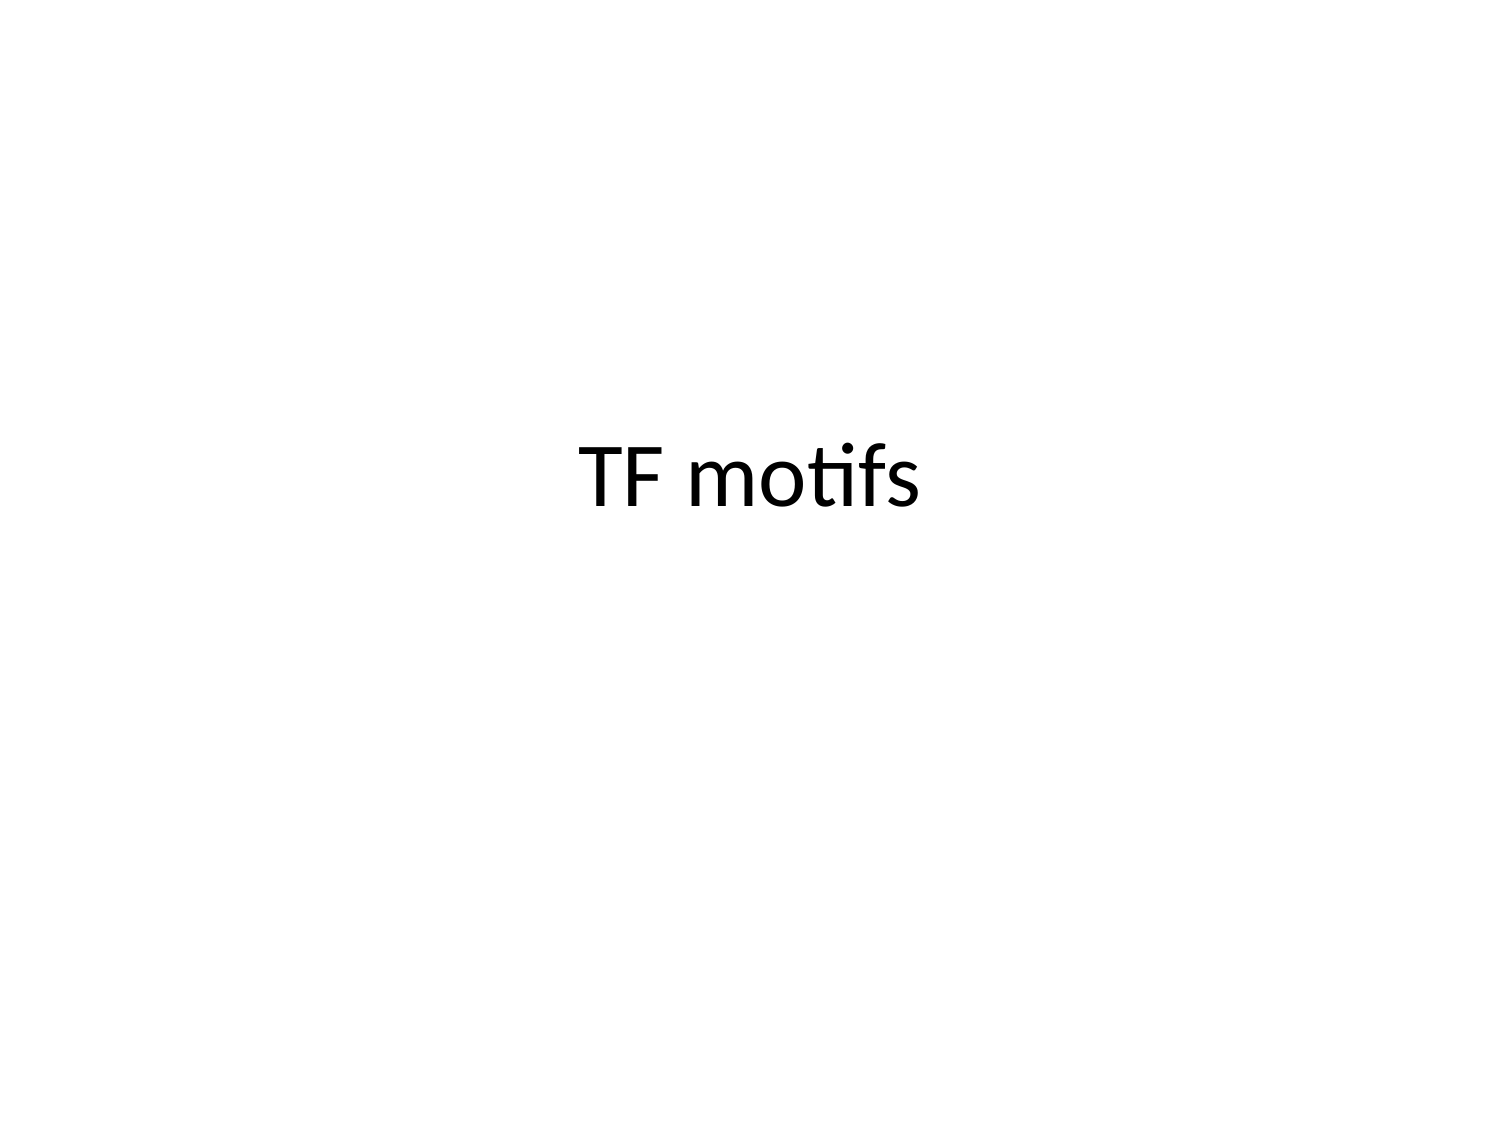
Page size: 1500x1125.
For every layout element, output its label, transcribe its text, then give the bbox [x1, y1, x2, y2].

title TF motifs [112, 349, 1388, 591]
